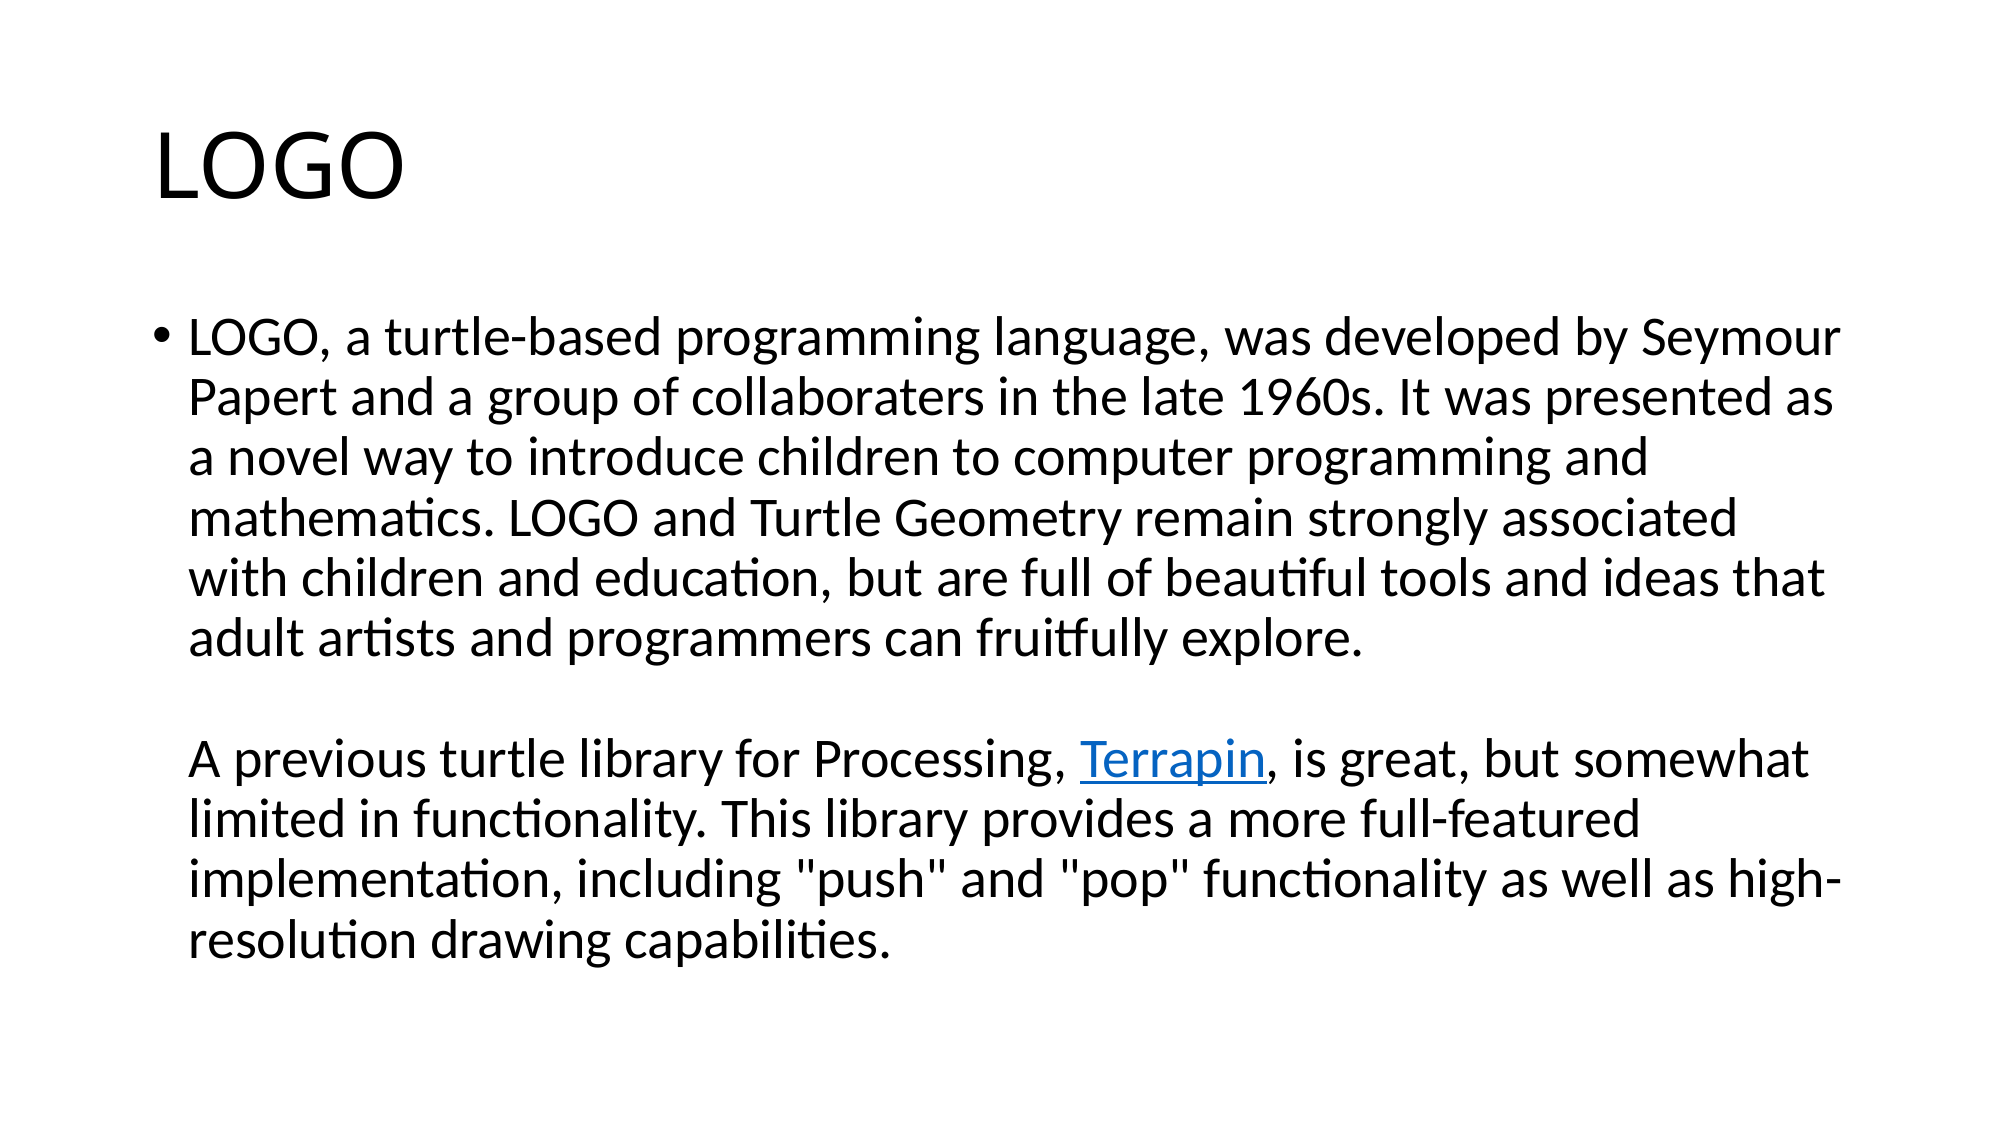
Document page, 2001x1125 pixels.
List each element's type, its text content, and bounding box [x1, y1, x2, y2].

list LOGO, a turtle-based programming language, was developed by Seymour Papert and a group of collaboraters in the late 1960s. It was presented as a novel way to introduce children to computer programming and mathematics. LOGO and Turtle Geometry remain strongly associated with children and education, but are full of beautiful tools and ideas that adult artists and programmers can fruitfully explore. A previous turtle library for Processing, Terrapin, is great, but somewhat limited in functionality. This library provides a more full-featured implementation, including "push" and "pop" functionality as well as high-resolution drawing capabilities. [137, 299, 1863, 1014]
title LOGO [137, 59, 1863, 278]
